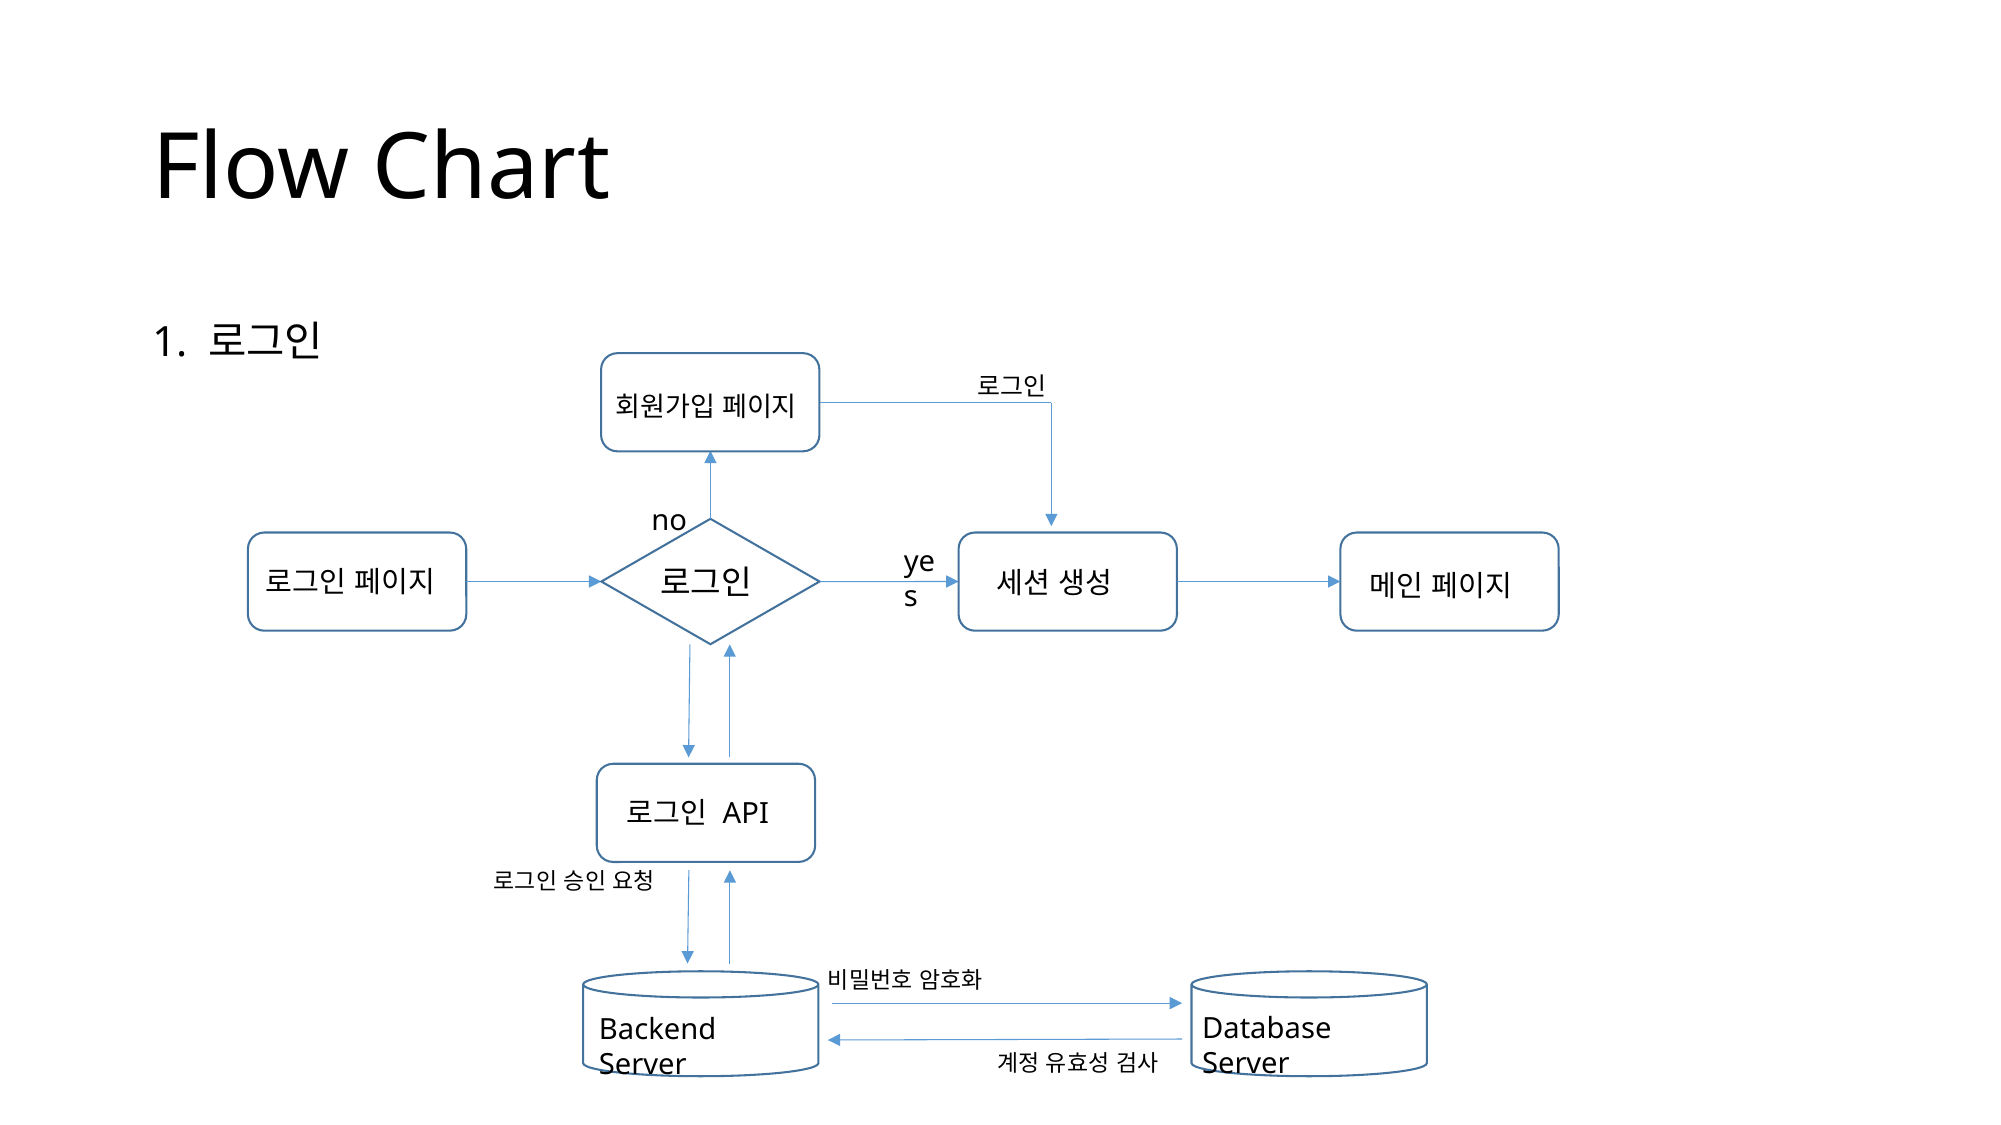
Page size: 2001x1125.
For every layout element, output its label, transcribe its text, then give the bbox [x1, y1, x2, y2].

text_box [585, 973, 813, 996]
text_box 로그인 [962, 362, 1072, 408]
text_box 로그인 페이지 [250, 556, 511, 606]
text_box 로그인 [645, 553, 789, 609]
text_box 회원가입 페이지 [601, 381, 861, 429]
text_box [1190, 970, 1428, 1002]
text_box yes [889, 535, 963, 581]
text_box [595, 762, 817, 863]
text_box Backend Server [584, 1003, 819, 1088]
title Flow Chart [137, 59, 1863, 278]
text_box [789, 562, 821, 601]
text_box yes [889, 582, 958, 620]
text_box [600, 352, 821, 453]
text_box [1194, 973, 1425, 996]
text_box 1. 로그인 [137, 306, 427, 372]
text_box [246, 531, 468, 632]
text_box 비밀번호 암호화 [813, 958, 1175, 1001]
text_box Database Server [1187, 1002, 1440, 1087]
text_box 계정 유효성 검사 [982, 1041, 1201, 1084]
text_box [647, 609, 774, 646]
text_box 로그인 승인 요청 [478, 858, 715, 902]
text_box [648, 517, 773, 553]
text_box [957, 531, 1179, 632]
text_box [581, 970, 820, 1066]
text_box 세션 생성 [981, 557, 1242, 607]
text_box [1339, 531, 1560, 632]
text_box [600, 555, 645, 608]
text_box no [636, 493, 711, 544]
text_box 메인 페이지 [1354, 560, 1615, 611]
text_box 로그인 API [611, 787, 872, 837]
